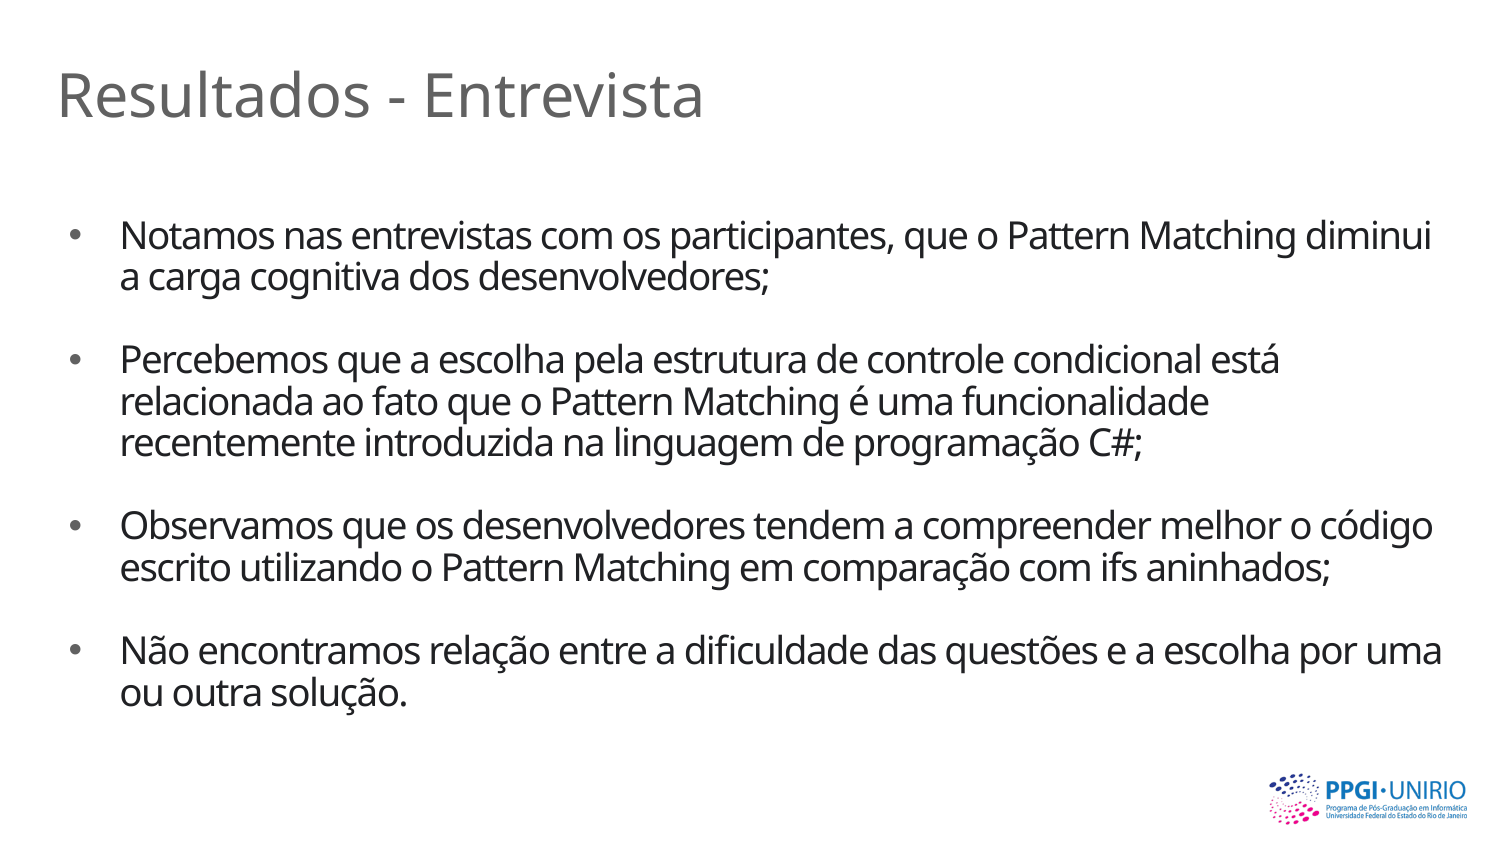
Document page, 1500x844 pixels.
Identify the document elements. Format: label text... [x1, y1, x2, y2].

picture [1267, 770, 1468, 825]
title Resultados - Entrevista [56, 56, 1444, 130]
list Notamos nas entrevistas com os participantes, que o Pattern Matching diminui a carga cognitiva dos desenvolvedores; Percebemos que a escolha pela estrutura de controle condicional está relacionada ao fato que o Pattern Matching é uma funcionalidade recentemente introduzida na linguagem de programação C#; Observamos que os desenvolvedores tendem a compreender melhor o código escrito utilizando o Pattern Matching em comparação com ifs aninhados; Não encontramos relação entre a dificuldade das questões e a escolha por uma ou outra solução. [51, 216, 1449, 736]
